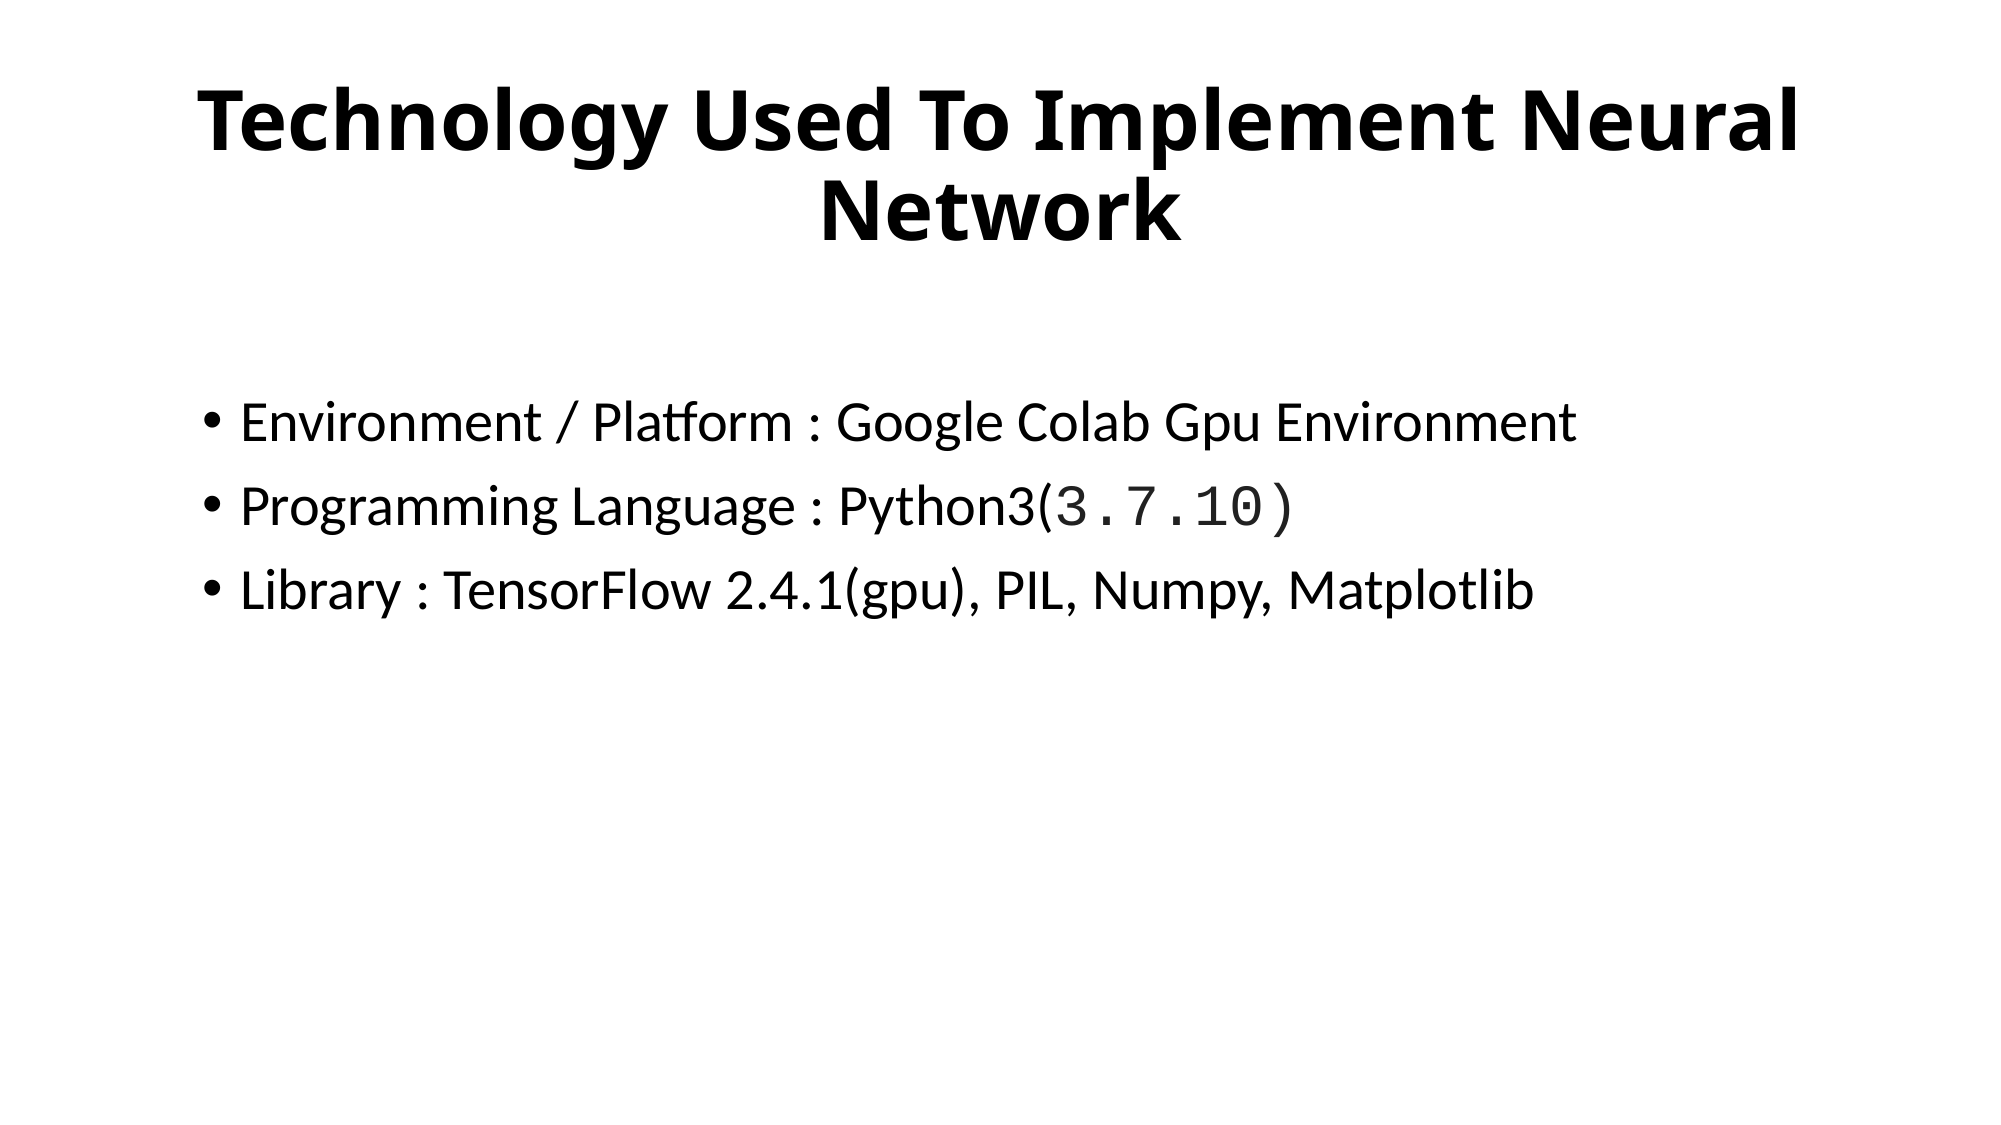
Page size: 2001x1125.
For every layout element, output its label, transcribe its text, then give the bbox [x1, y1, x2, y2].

list Environment / Platform : Google Colab Gpu Environment Programming Language : Python3(3.7.10) Library : TensorFlow 2.4.1(gpu), PIL, Numpy, Matplotlib [187, 384, 1913, 1098]
title Technology Used To Implement Neural Network [137, 59, 1863, 278]
